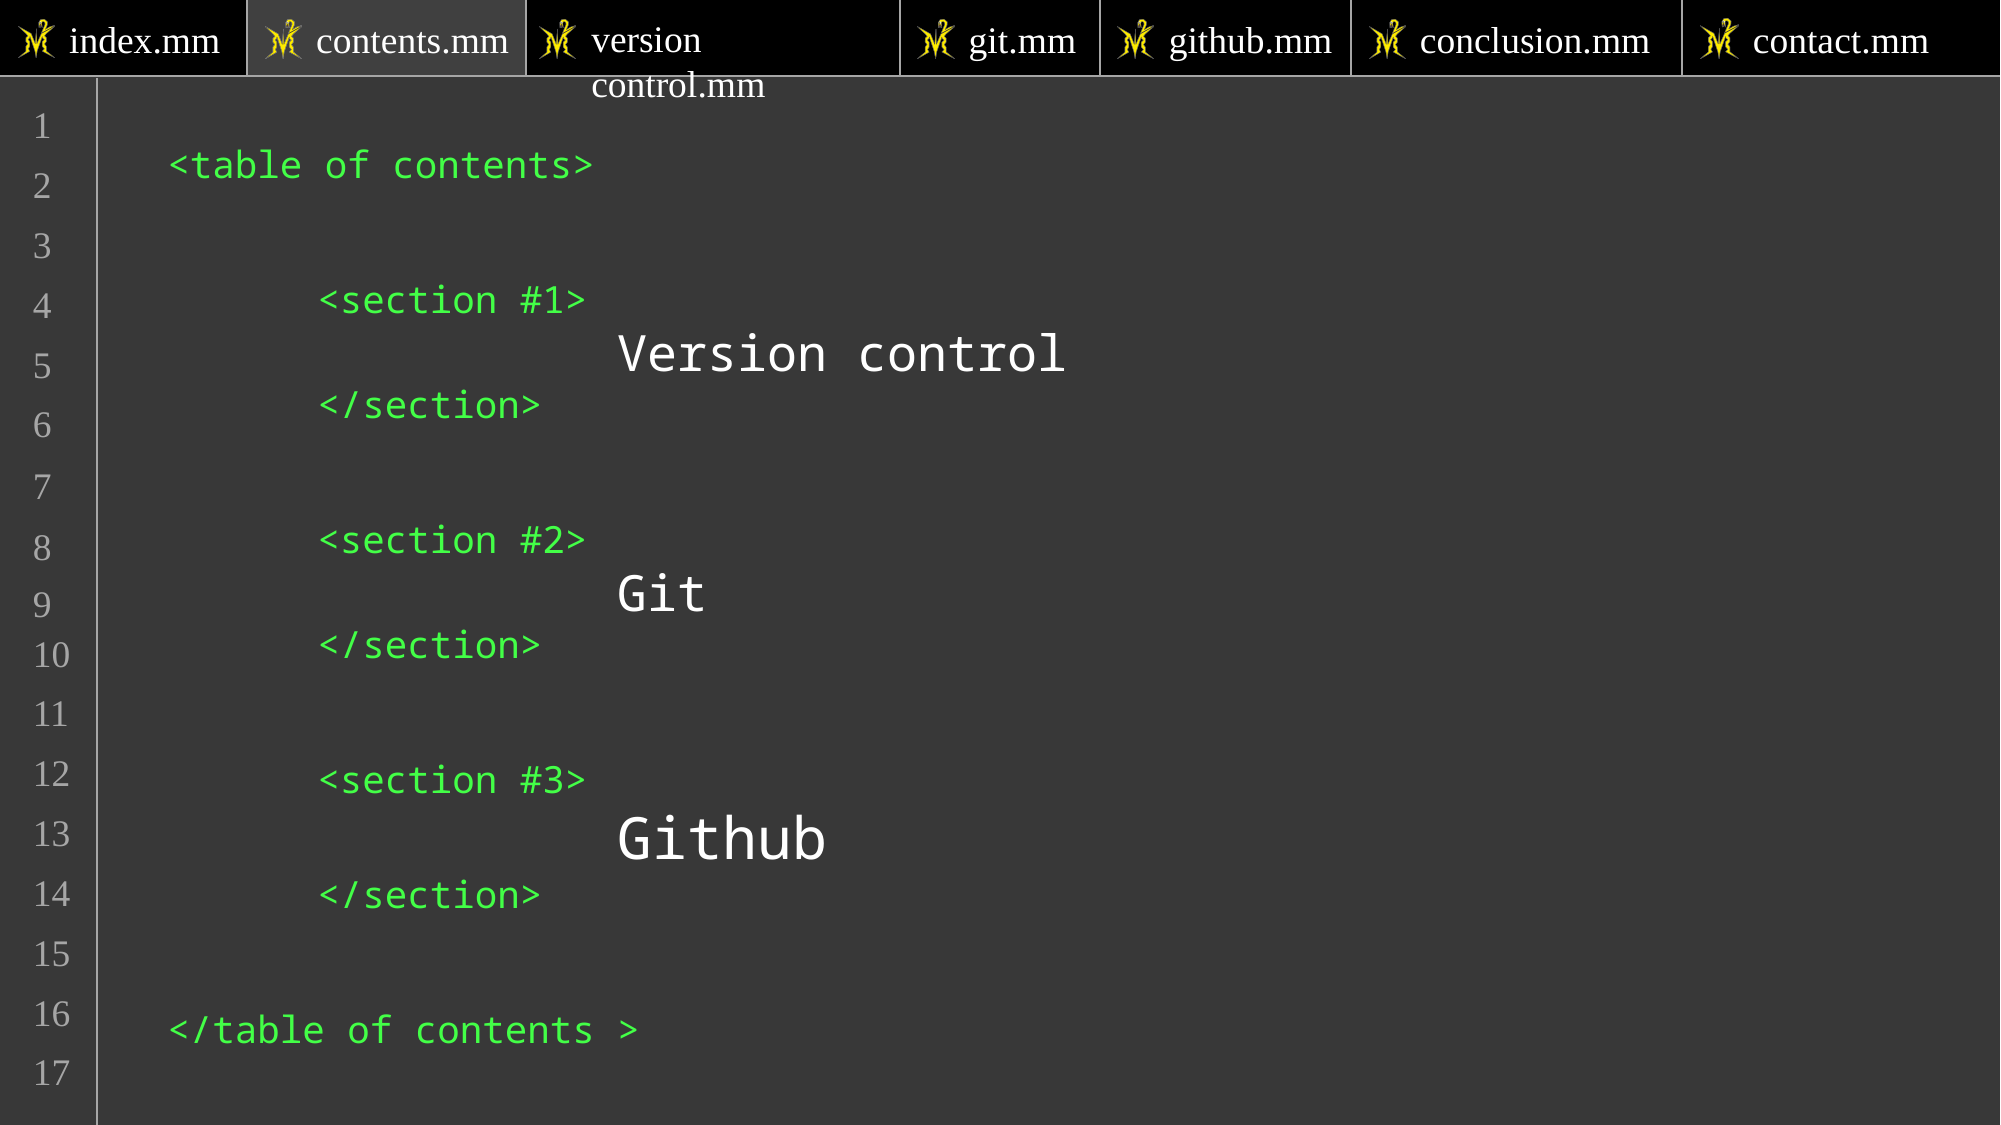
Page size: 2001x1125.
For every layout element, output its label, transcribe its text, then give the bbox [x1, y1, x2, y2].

text_box [0, 0, 246, 77]
text_box [1350, 0, 1681, 77]
text_box 1 [18, 93, 96, 153]
text_box conclusion.mm [1405, 9, 1681, 69]
text_box version control.mm [576, 7, 901, 113]
text_box 13 [18, 801, 96, 861]
text_box index.mm [54, 8, 246, 69]
text_box [1099, 0, 1350, 77]
text_box 7 [18, 454, 96, 515]
text_box git.mm [954, 9, 1099, 69]
text_box contact.mm [1738, 9, 1967, 69]
text_box github.mm [1154, 9, 1350, 69]
text_box 12 [18, 741, 96, 801]
text_box 14 [18, 861, 96, 921]
text_box [899, 0, 1099, 77]
picture [1117, 19, 1154, 59]
text_box [98, 77, 2000, 1125]
text_box contents.mm [301, 9, 525, 69]
picture [539, 19, 576, 59]
text_box 15 [18, 921, 96, 981]
text_box 9 [18, 573, 96, 622]
text_box 17 [18, 1040, 96, 1101]
text_box 6 [18, 393, 96, 453]
picture [1700, 18, 1739, 59]
picture [917, 19, 955, 59]
text_box 2 [18, 153, 96, 213]
picture [265, 19, 302, 59]
text_box [525, 0, 899, 77]
text_box [246, 0, 525, 77]
text_box 3 [18, 213, 96, 273]
text_box [1681, 0, 2000, 77]
picture [18, 19, 55, 59]
text_box <table of contents> <section #1> Version control </section> <section #2> Git </section> <section #3> Github </section> </table of contents > [152, 134, 1879, 1059]
text_box 4 [18, 273, 96, 333]
text_box 10 [18, 622, 96, 682]
text_box 8 [18, 515, 96, 573]
text_box [0, 77, 96, 1125]
text_box 11 [18, 682, 96, 741]
text_box 16 [18, 981, 96, 1040]
picture [1369, 19, 1406, 59]
text_box 5 [18, 333, 96, 393]
